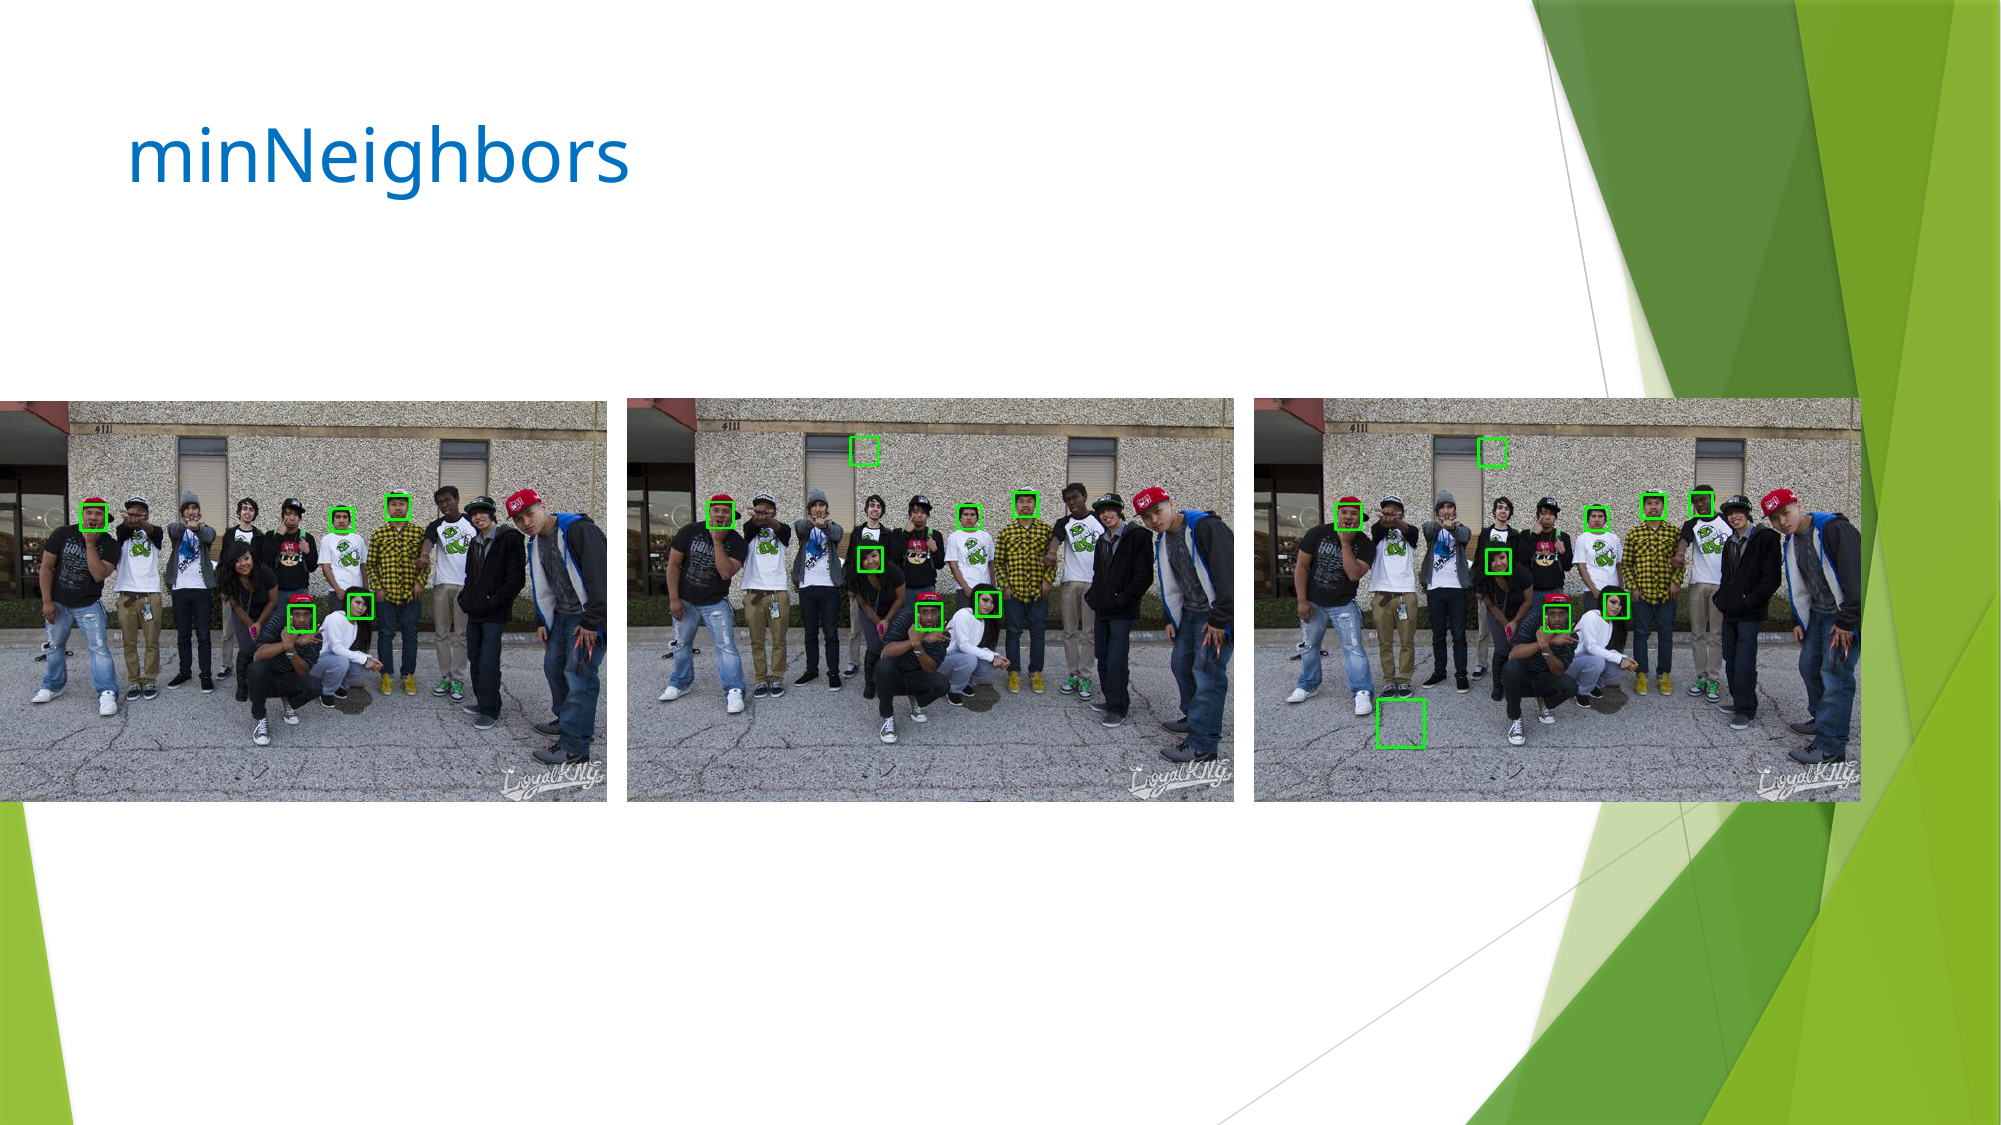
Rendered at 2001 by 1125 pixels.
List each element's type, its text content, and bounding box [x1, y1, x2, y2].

picture [626, 398, 1234, 802]
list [1254, 398, 1862, 802]
picture [0, 400, 607, 802]
title minNeighbors [111, 99, 1522, 317]
